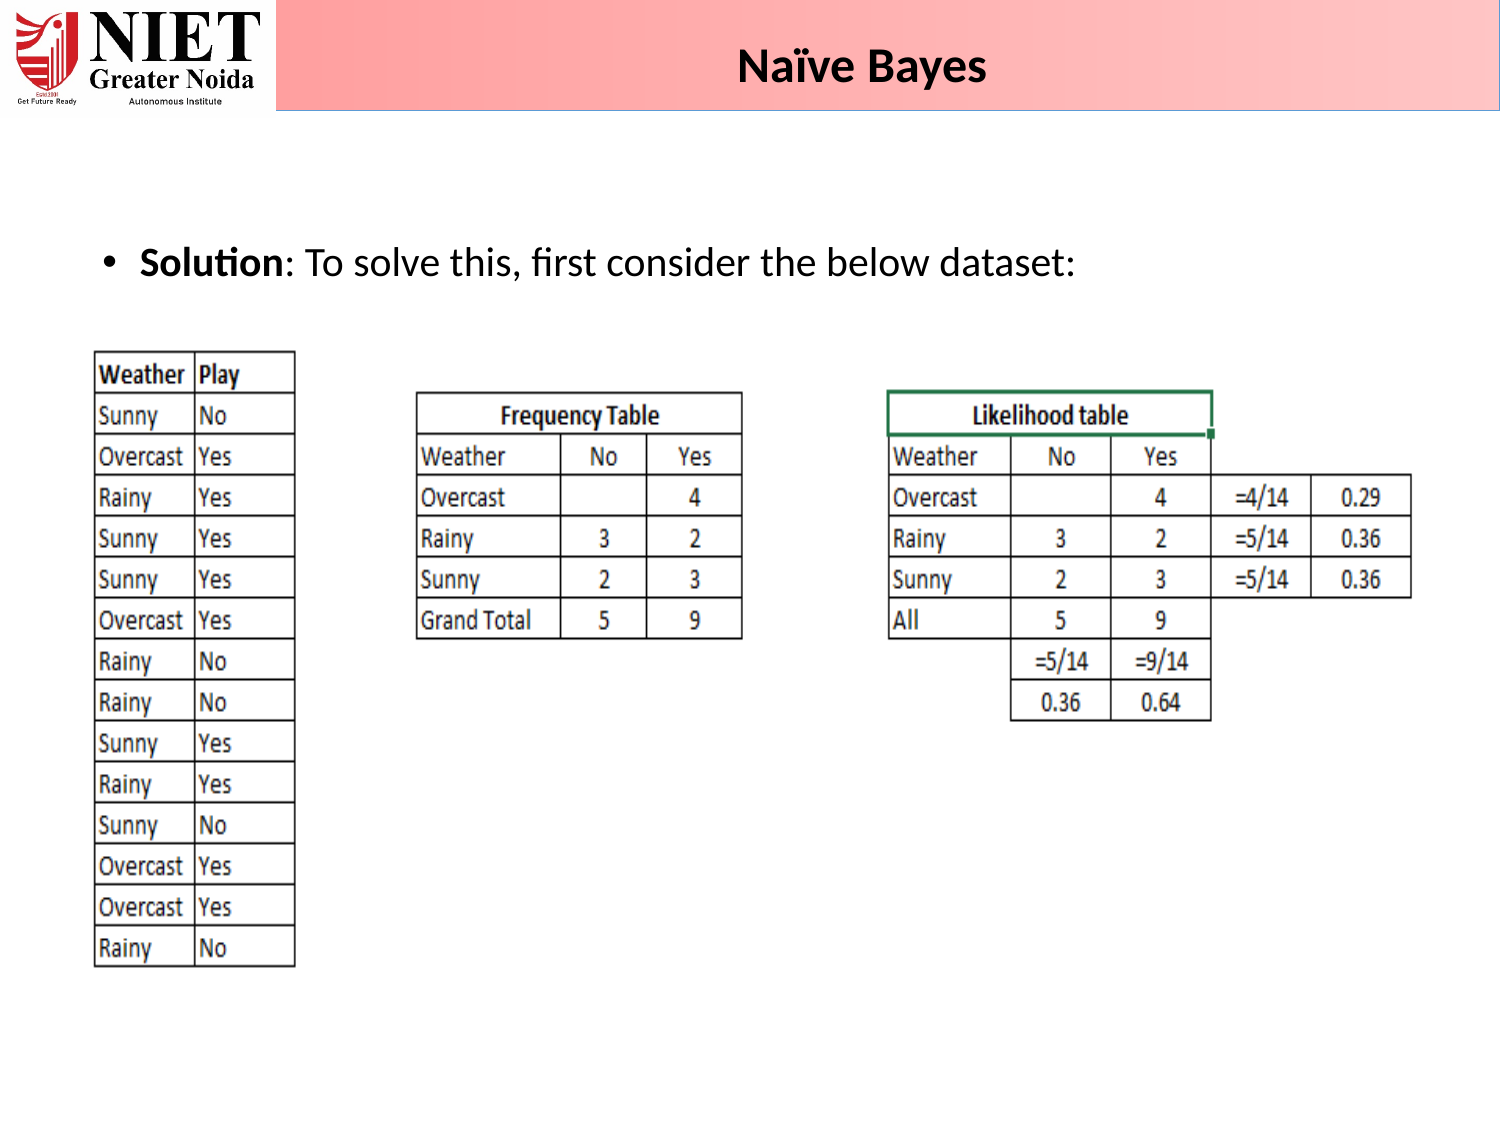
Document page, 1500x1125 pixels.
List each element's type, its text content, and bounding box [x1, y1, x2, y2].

picture [77, 337, 1423, 980]
list Solution: To solve this, first consider the below dataset: [87, 162, 1438, 1000]
text_box Naïve Bayes [335, 14, 1390, 111]
picture [0, 0, 276, 118]
